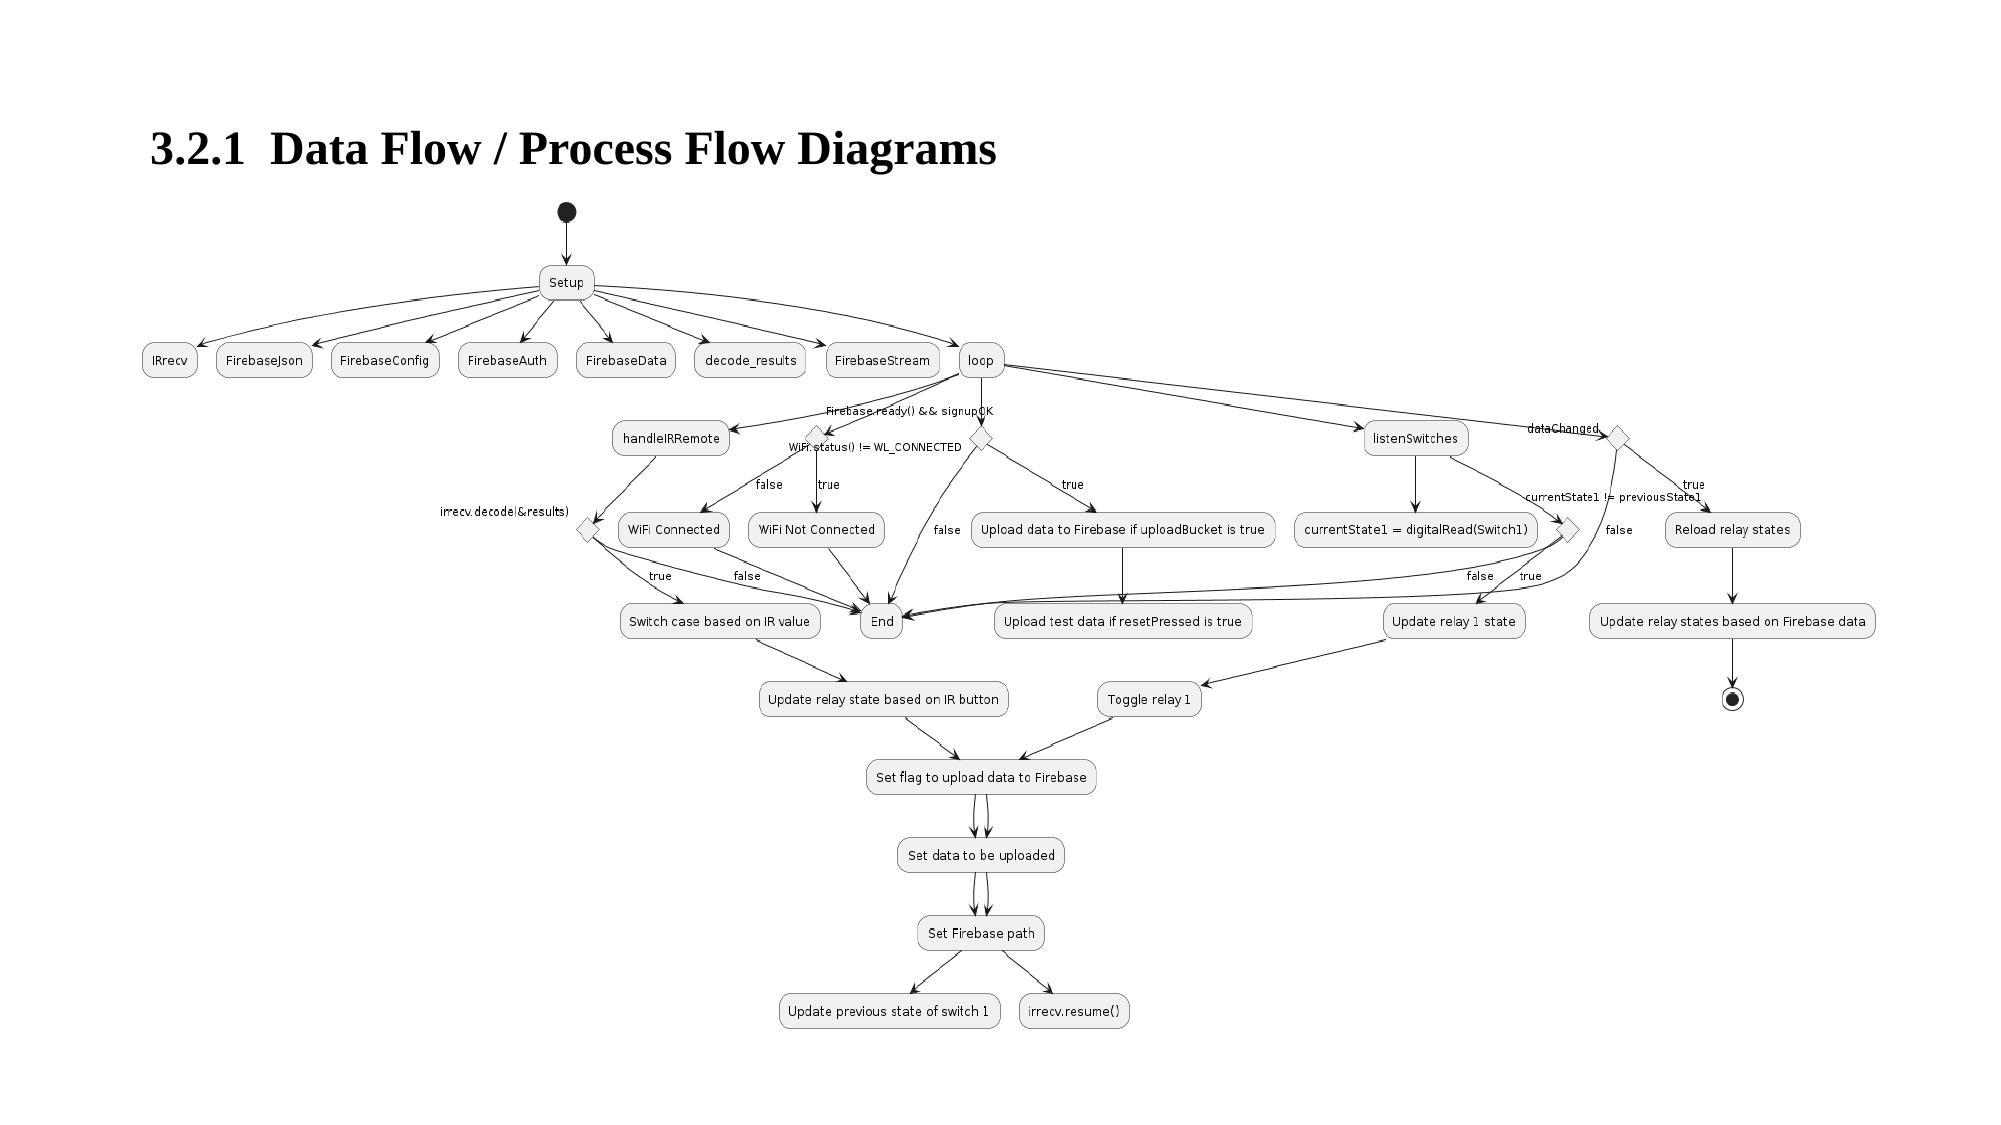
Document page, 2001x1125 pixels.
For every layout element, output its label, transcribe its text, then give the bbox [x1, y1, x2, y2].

picture [135, 196, 1879, 1034]
text_box 3.2.1 Data Flow / Process Flow Diagrams [135, 109, 1384, 182]
